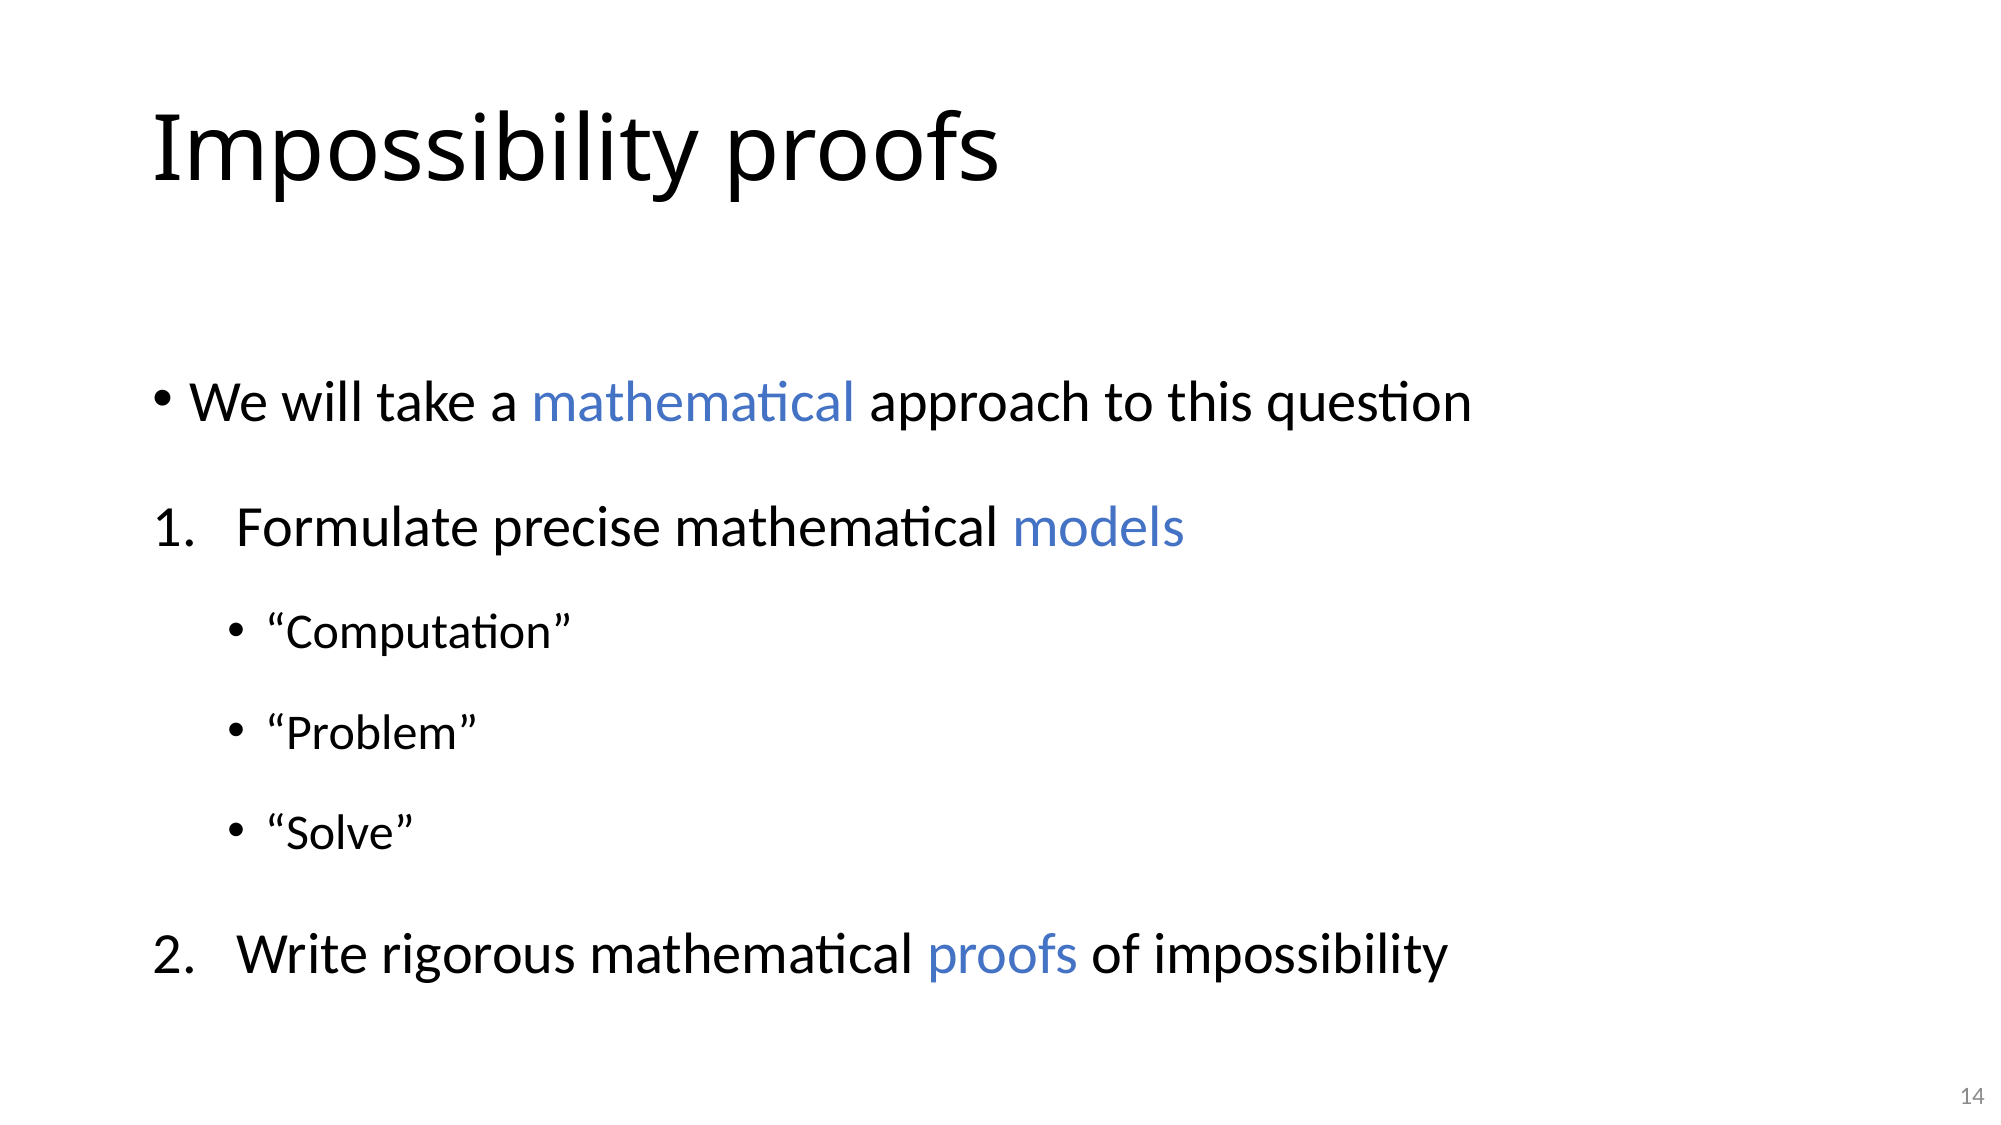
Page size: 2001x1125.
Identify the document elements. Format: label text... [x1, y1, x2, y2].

list We will take a mathematical approach to this question Formulate precise mathematical models “Computation” “Problem” “Solve” Write rigorous mathematical proofs of impossibility [137, 320, 1863, 1083]
title Impossibility proofs [137, 42, 1863, 260]
slide_number 14 [1550, 1064, 2000, 1125]
